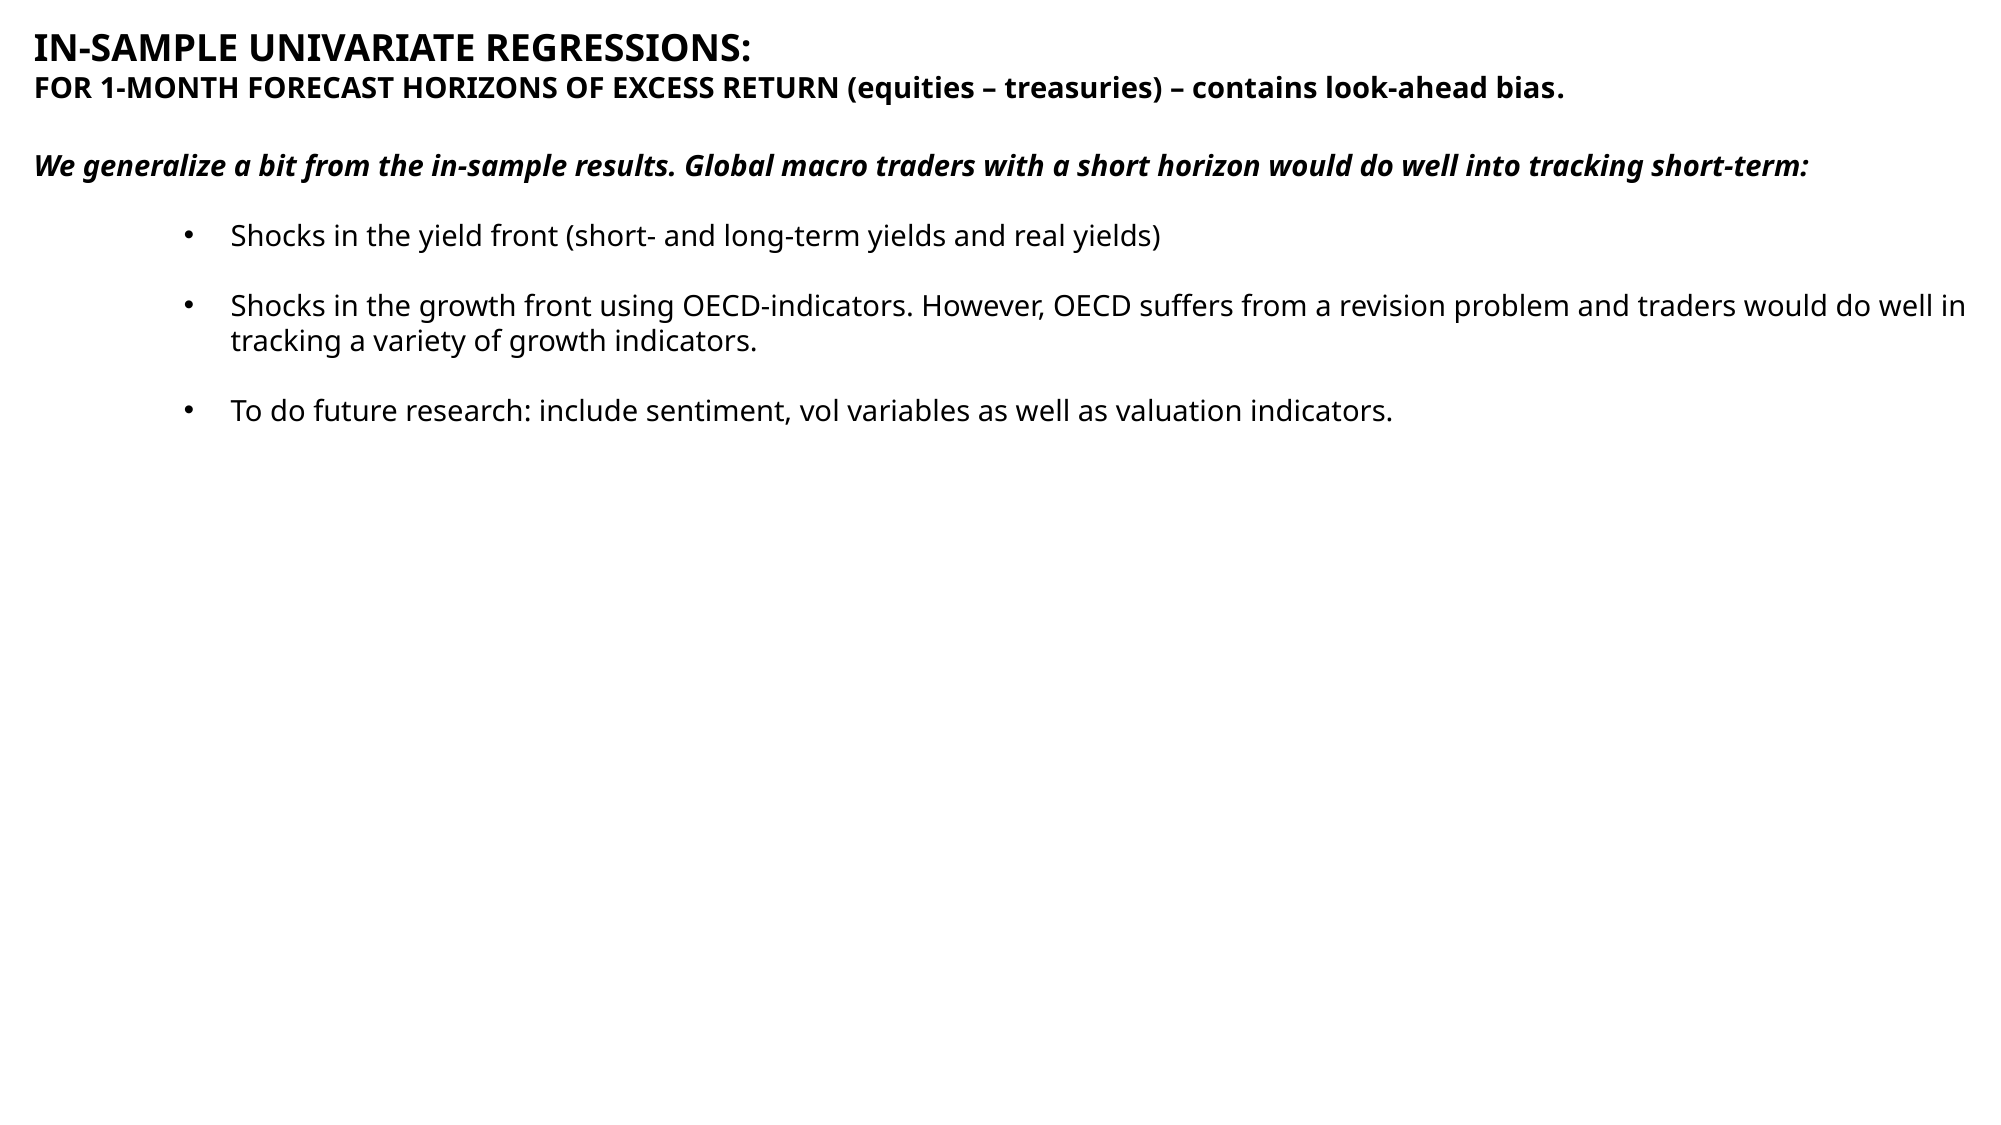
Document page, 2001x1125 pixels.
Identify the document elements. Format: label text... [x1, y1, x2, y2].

text_box IN-SAMPLE UNIVARIATE REGRESSIONS: FOR 1-MONTH FORECAST HORIZONS OF EXCESS RETURN (equities – treasuries) – contains look-ahead bias. [19, 17, 1945, 112]
text_box We generalize a bit from the in-sample results. Global macro traders with a short horizon would do well into tracking short-term: Shocks in the yield front (short- and long-term yields and real yields) Shocks in the growth front using OECD-indicators. However, OECD suffers from a revision problem and traders would do well in tracking a variety of growth indicators. To do future research: include sentiment, vol variables as well as valuation indicators. [19, 139, 1986, 435]
